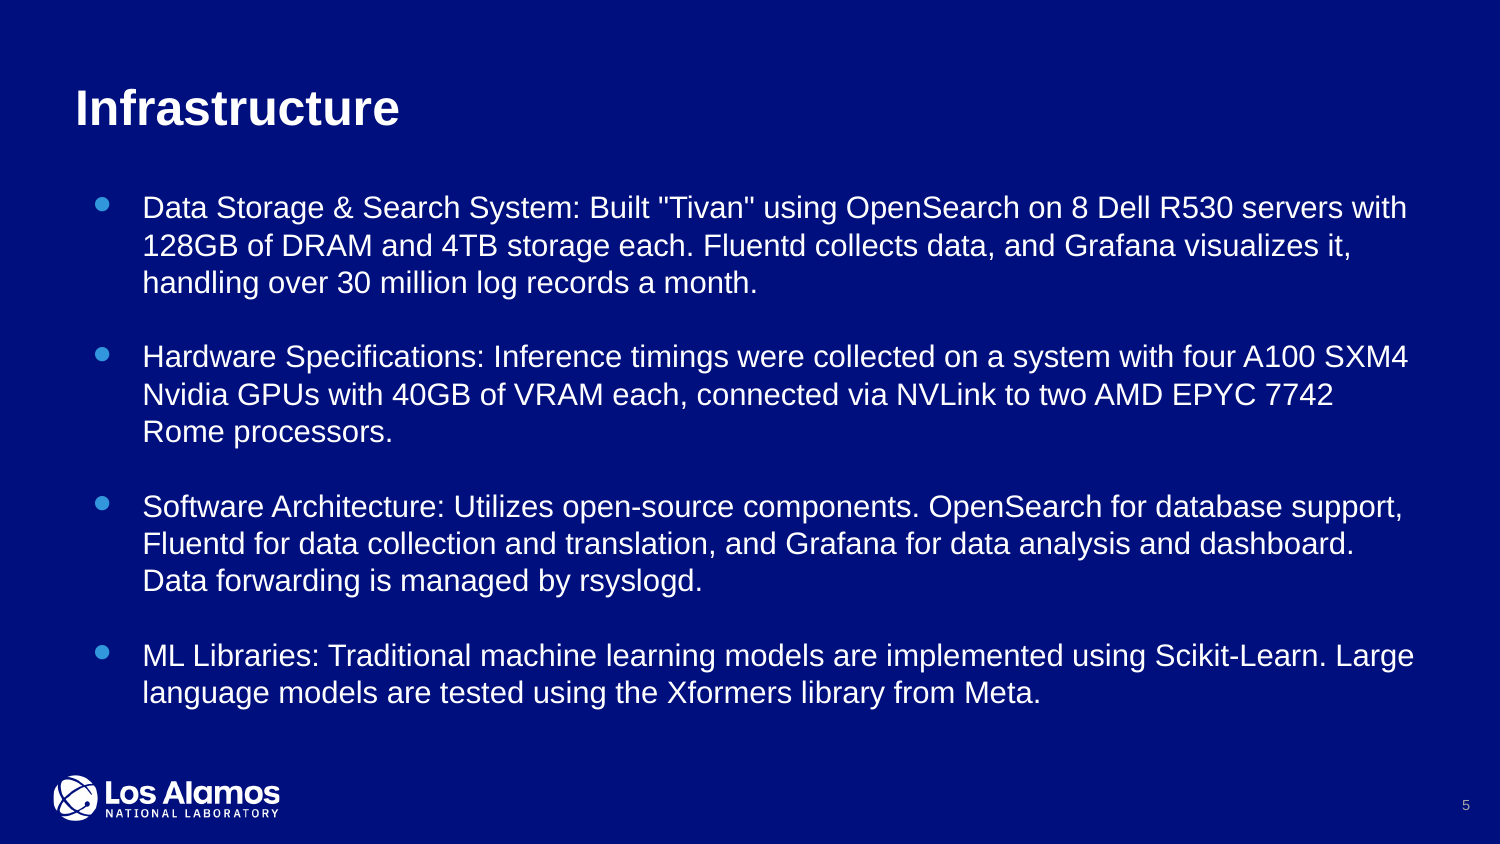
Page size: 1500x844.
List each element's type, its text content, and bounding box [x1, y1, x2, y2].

picture [53, 775, 280, 821]
list Data Storage & Search System: Built "Tivan" using OpenSearch on 8 Dell R530 servers with 128GB of DRAM and 4TB storage each. Fluentd collects data, and Grafana visualizes it, handling over 30 million log records a month. Hardware Specifications: Inference timings were collected on a system with four A100 SXM4 Nvidia GPUs with 40GB of VRAM each, connected via NVLink to two AMD EPYC 7742 Rome processors. Software Architecture: Utilizes open-source components. OpenSearch for database support, Fluentd for data collection and translation, and Grafana for data analysis and dashboard. Data forwarding is managed by rsyslogd. ML Libraries: Traditional machine learning models are implemented using Scikit-Learn. Large language models are tested using the Xformers library from Meta. [75, 187, 1425, 713]
title Infrastructure [75, 75, 1425, 187]
